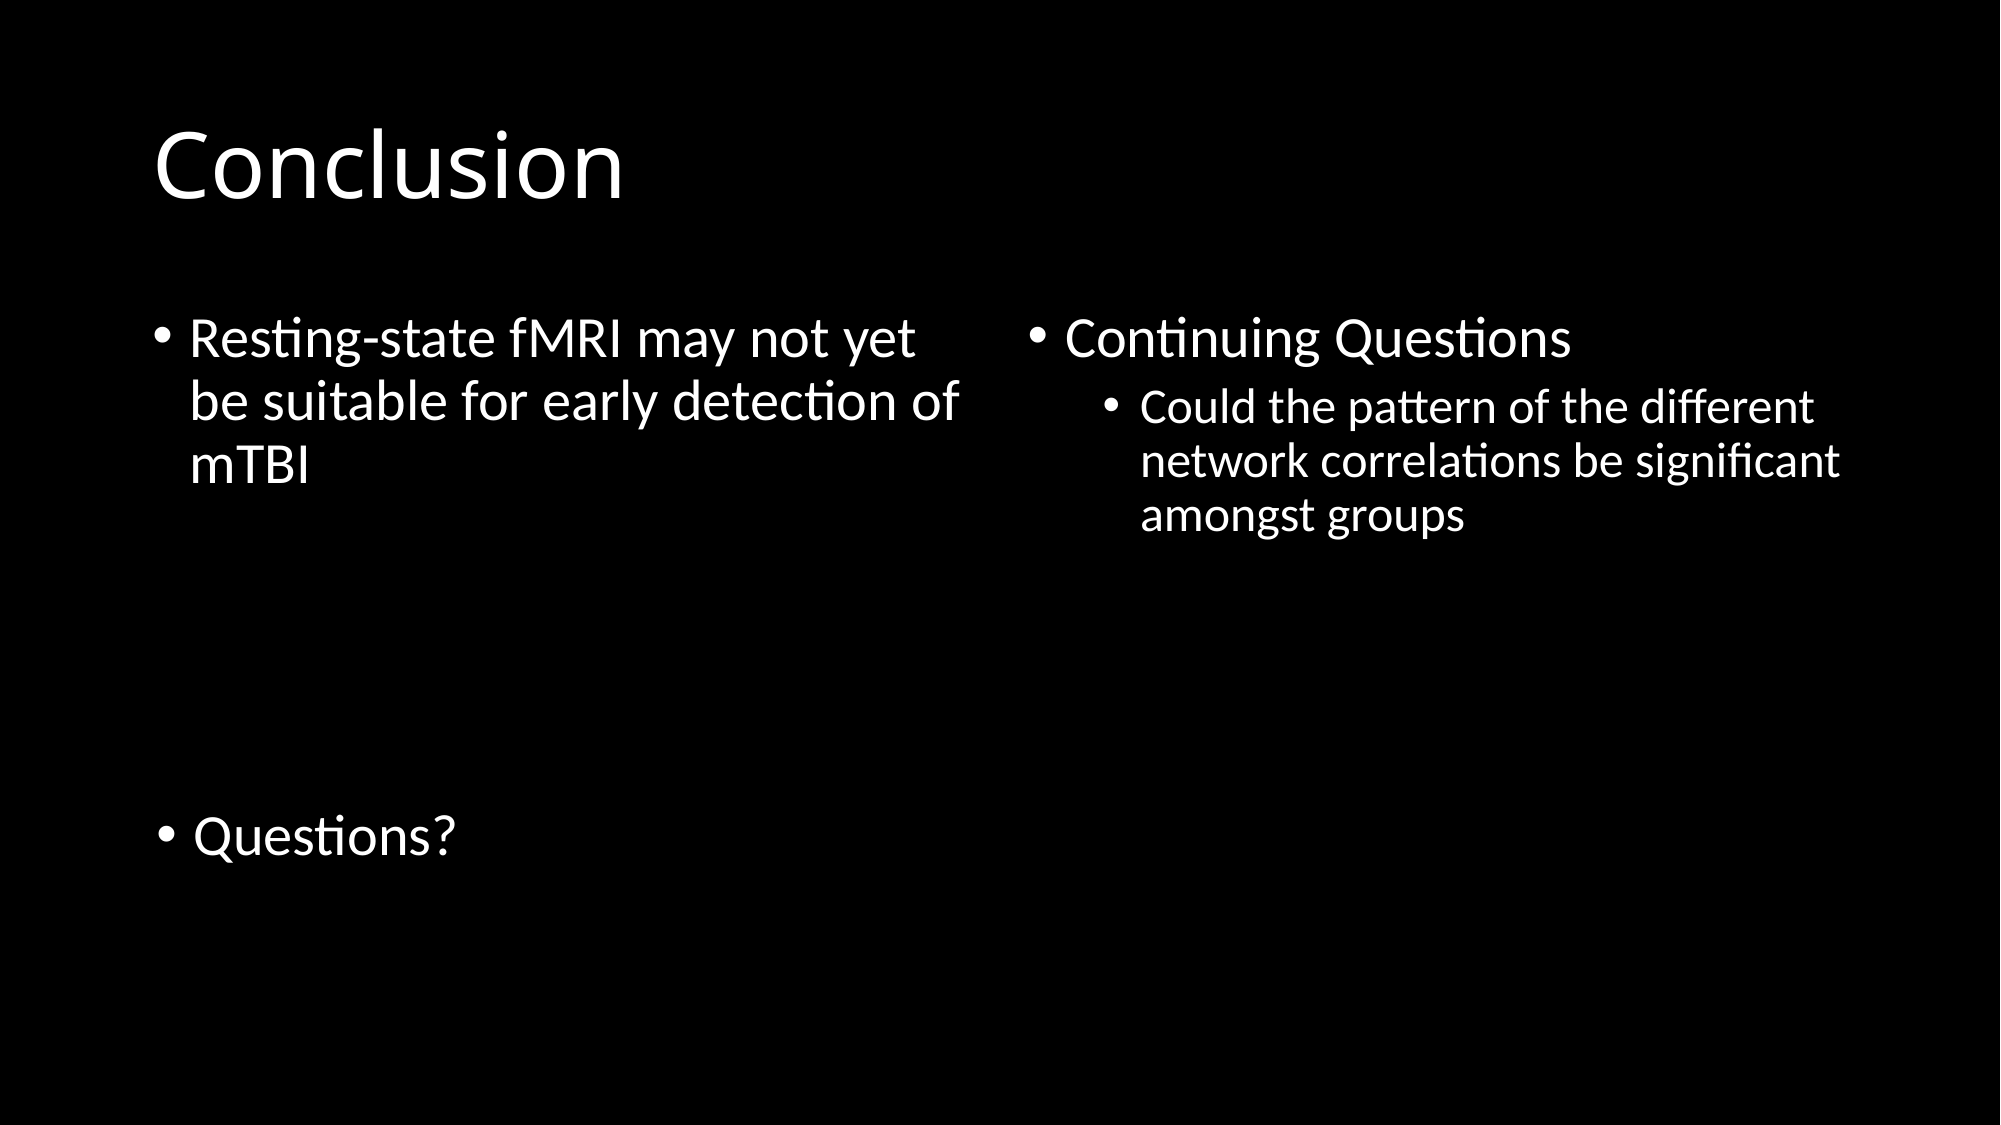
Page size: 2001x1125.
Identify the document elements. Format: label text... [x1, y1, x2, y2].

title Conclusion [137, 59, 1863, 278]
list Continuing Questions Could the pattern of the different network correlations be significant amongst groups [1012, 299, 1863, 1014]
list Resting-state fMRI may not yet be suitable for early detection of mTBI [137, 299, 988, 1014]
text_box Questions? [141, 798, 988, 934]
